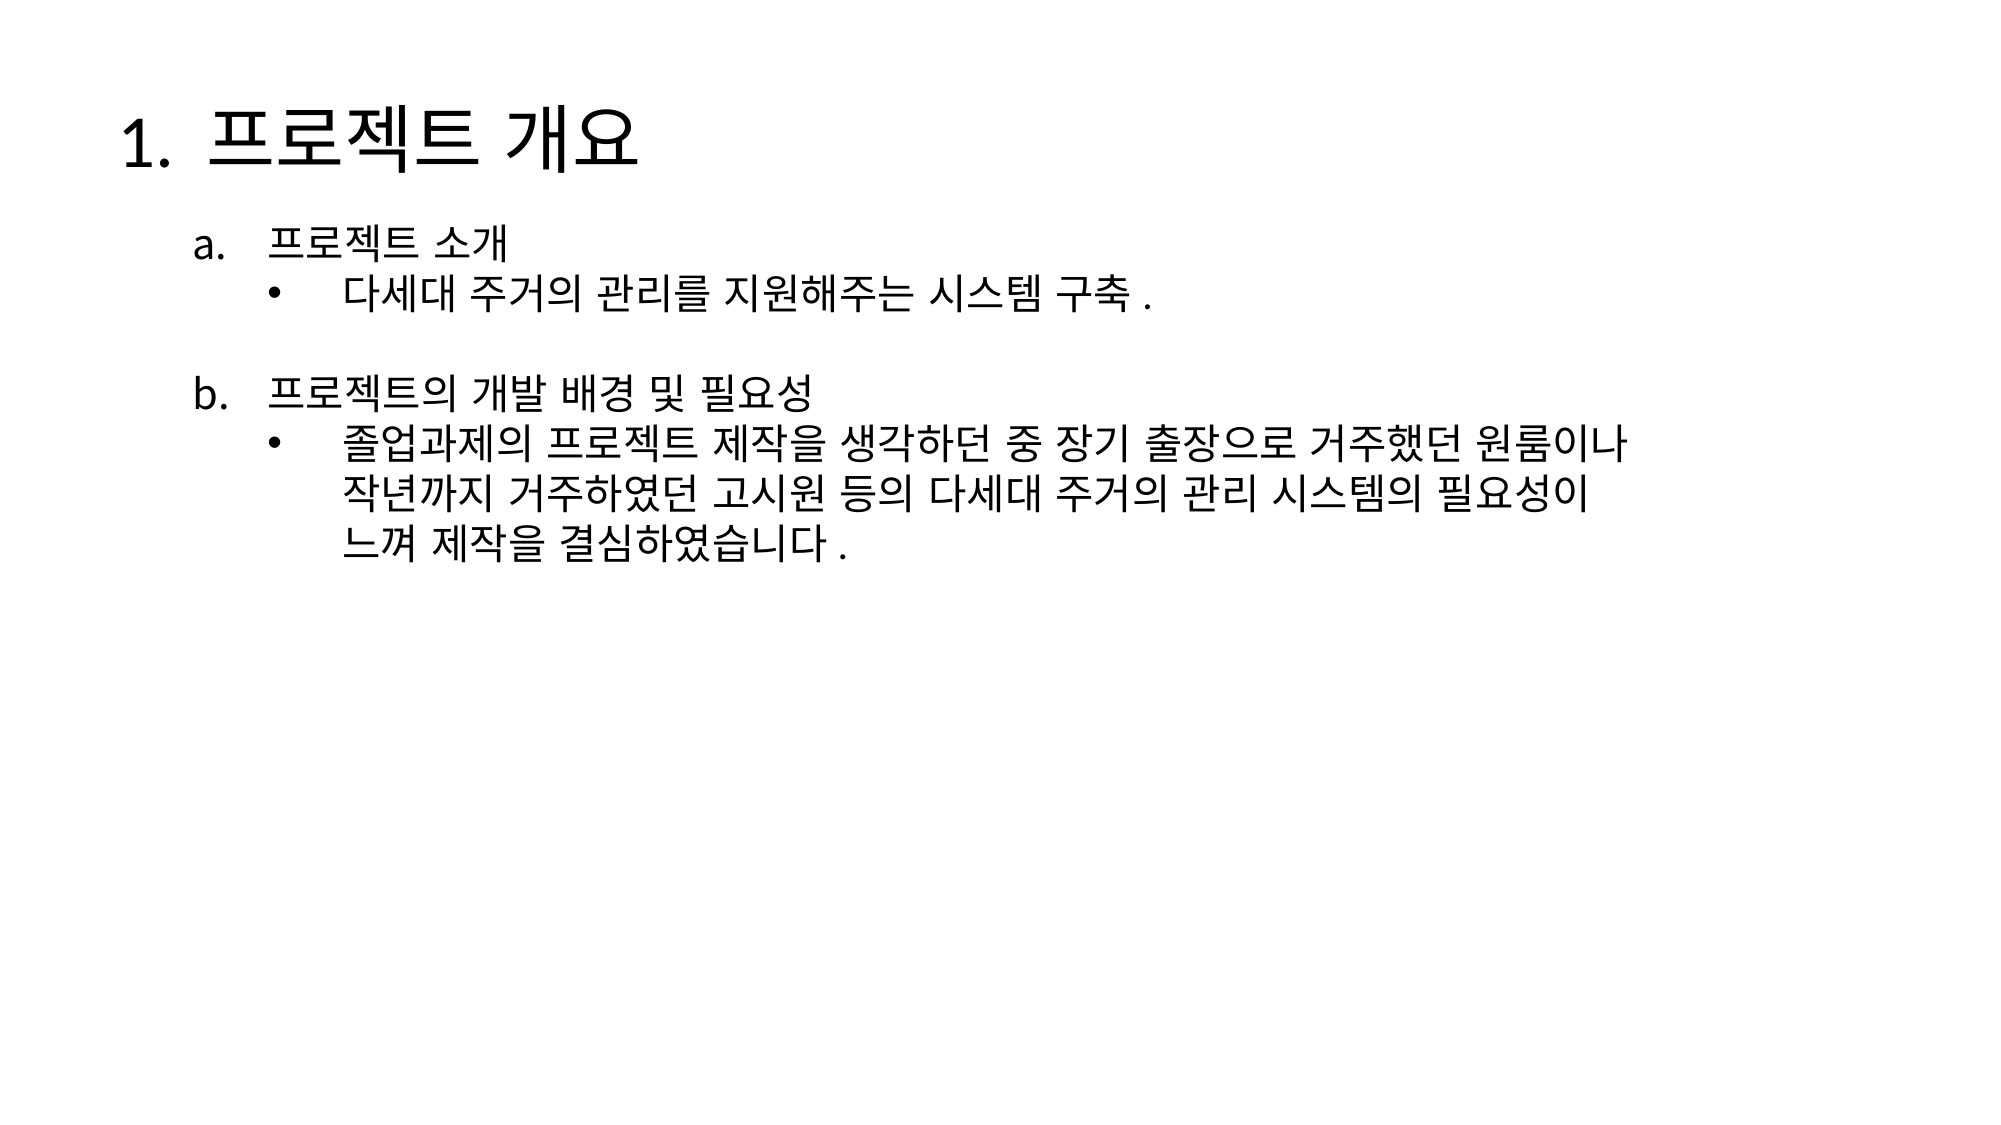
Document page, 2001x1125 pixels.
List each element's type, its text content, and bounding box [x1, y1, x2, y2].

text_box 프로젝트 소개 다세대 주거의 관리를 지원해주는 시스템 구축. 프로젝트의 개발 배경 및 필요성 졸업과제의 프로젝트 제작을 생각하던 중 장기 출장으로 거주했던 원룸이나 작년까지 거주하였던 고시원 등의 다세대 주거의 관리 시스템의 필요성이 느껴 제작을 결심하였습니다. [102, 210, 1672, 576]
text_box 1. 프로젝트 개요 [102, 60, 1132, 210]
